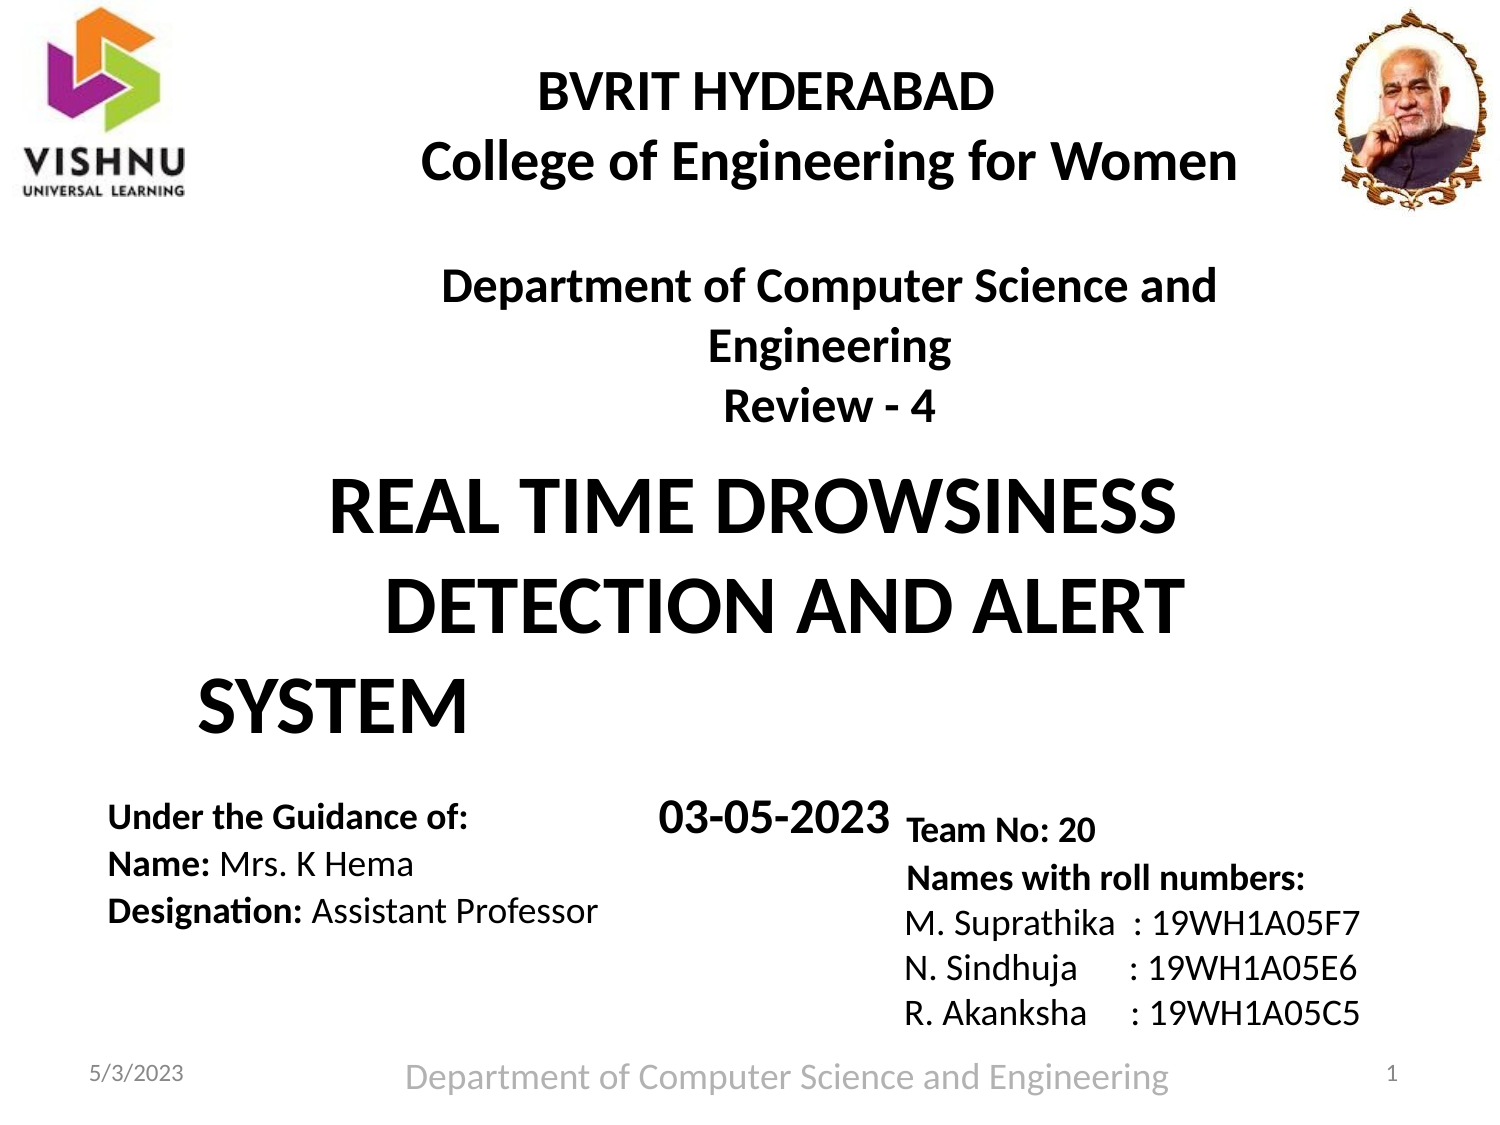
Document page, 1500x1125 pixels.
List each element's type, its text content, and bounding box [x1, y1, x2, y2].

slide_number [86, 1060, 212, 1087]
text_box Under the Guidance of: Name: Mrs. K Hema Designation: Assistant Professor [105, 790, 600, 932]
footer Department of Computer Science and Engineering [352, 1052, 1223, 1098]
title BVRIT HYDERABAD College of Engineering for Women Department of Computer Science and Engineering Review - 4 [275, 50, 1270, 346]
text_box Team No: 20 Names with roll numbers: M. Suprathika : 19WH1A05F7 N. Sindhuja : 19WH1A05E6 R. Akanksha : 19WH1A05C5 [904, 803, 1424, 1080]
picture [11, 0, 185, 198]
slide_number 1 [1379, 1060, 1418, 1091]
text_box REAL TIME DROWSINESS DETECTION AND ALERT SYSTEM 03-05-2023 [195, 346, 1424, 851]
picture [1324, 0, 1500, 218]
